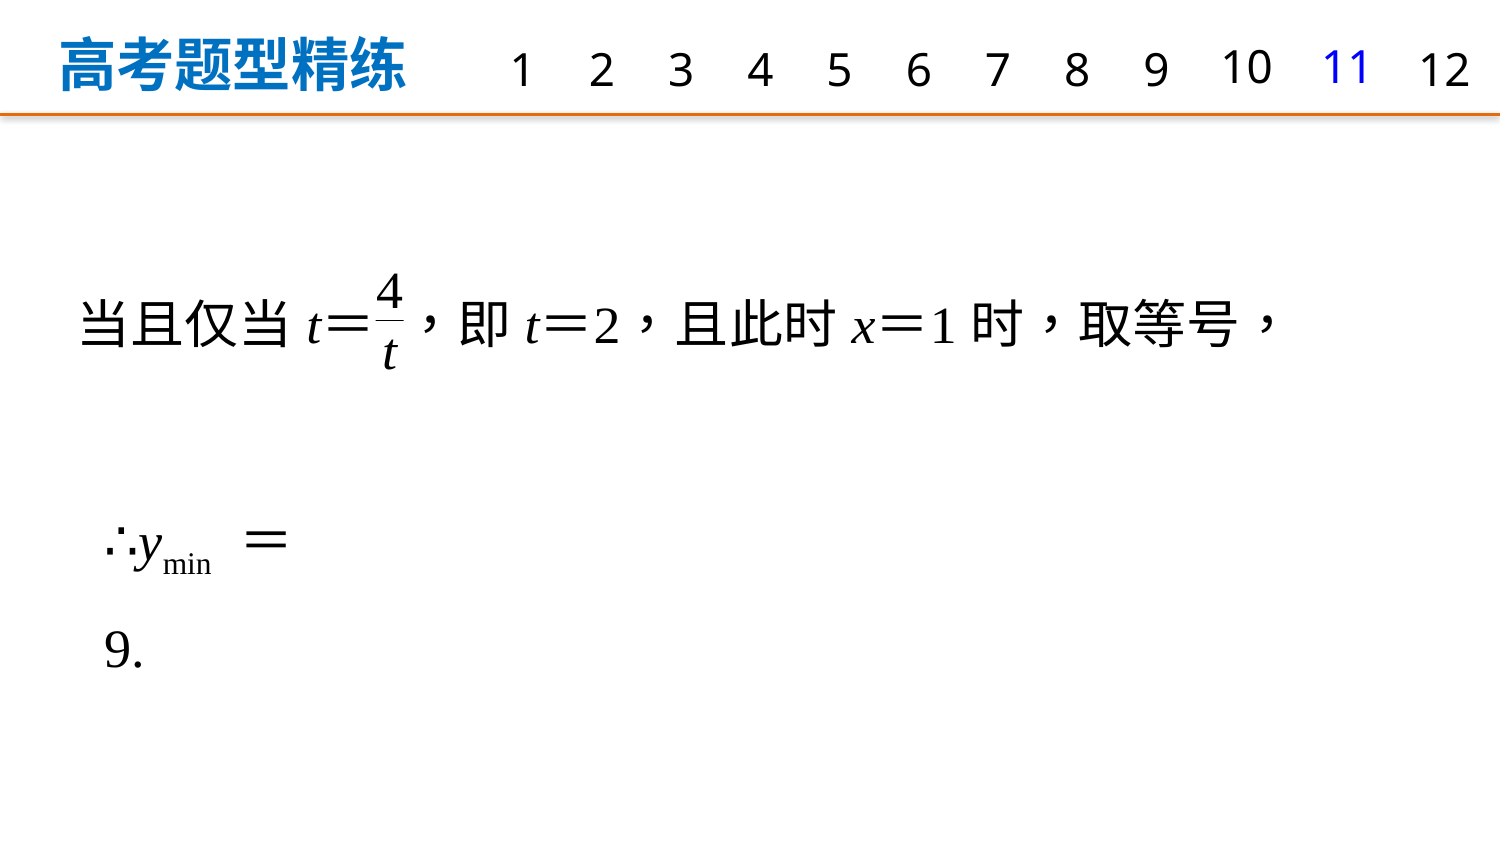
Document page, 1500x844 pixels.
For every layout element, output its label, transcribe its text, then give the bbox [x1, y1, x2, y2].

text_box 12 [1402, 36, 1486, 106]
text_box 5 [804, 36, 875, 106]
text_box 高考题型精练 [43, 20, 423, 105]
text_box ∴ymin＝9. [89, 462, 322, 589]
text_box 8 [1042, 36, 1113, 106]
text_box 11 [1301, 36, 1394, 101]
text_box 7 [963, 36, 1033, 106]
text_box 10 [1201, 36, 1293, 101]
text_box 3 [646, 36, 716, 106]
text_box 1 [488, 36, 558, 106]
text_box 9 [1121, 36, 1192, 106]
text_box 4 [725, 36, 796, 106]
text_box 6 [884, 36, 954, 106]
text_box 2 [567, 36, 637, 106]
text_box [76, 261, 1374, 448]
